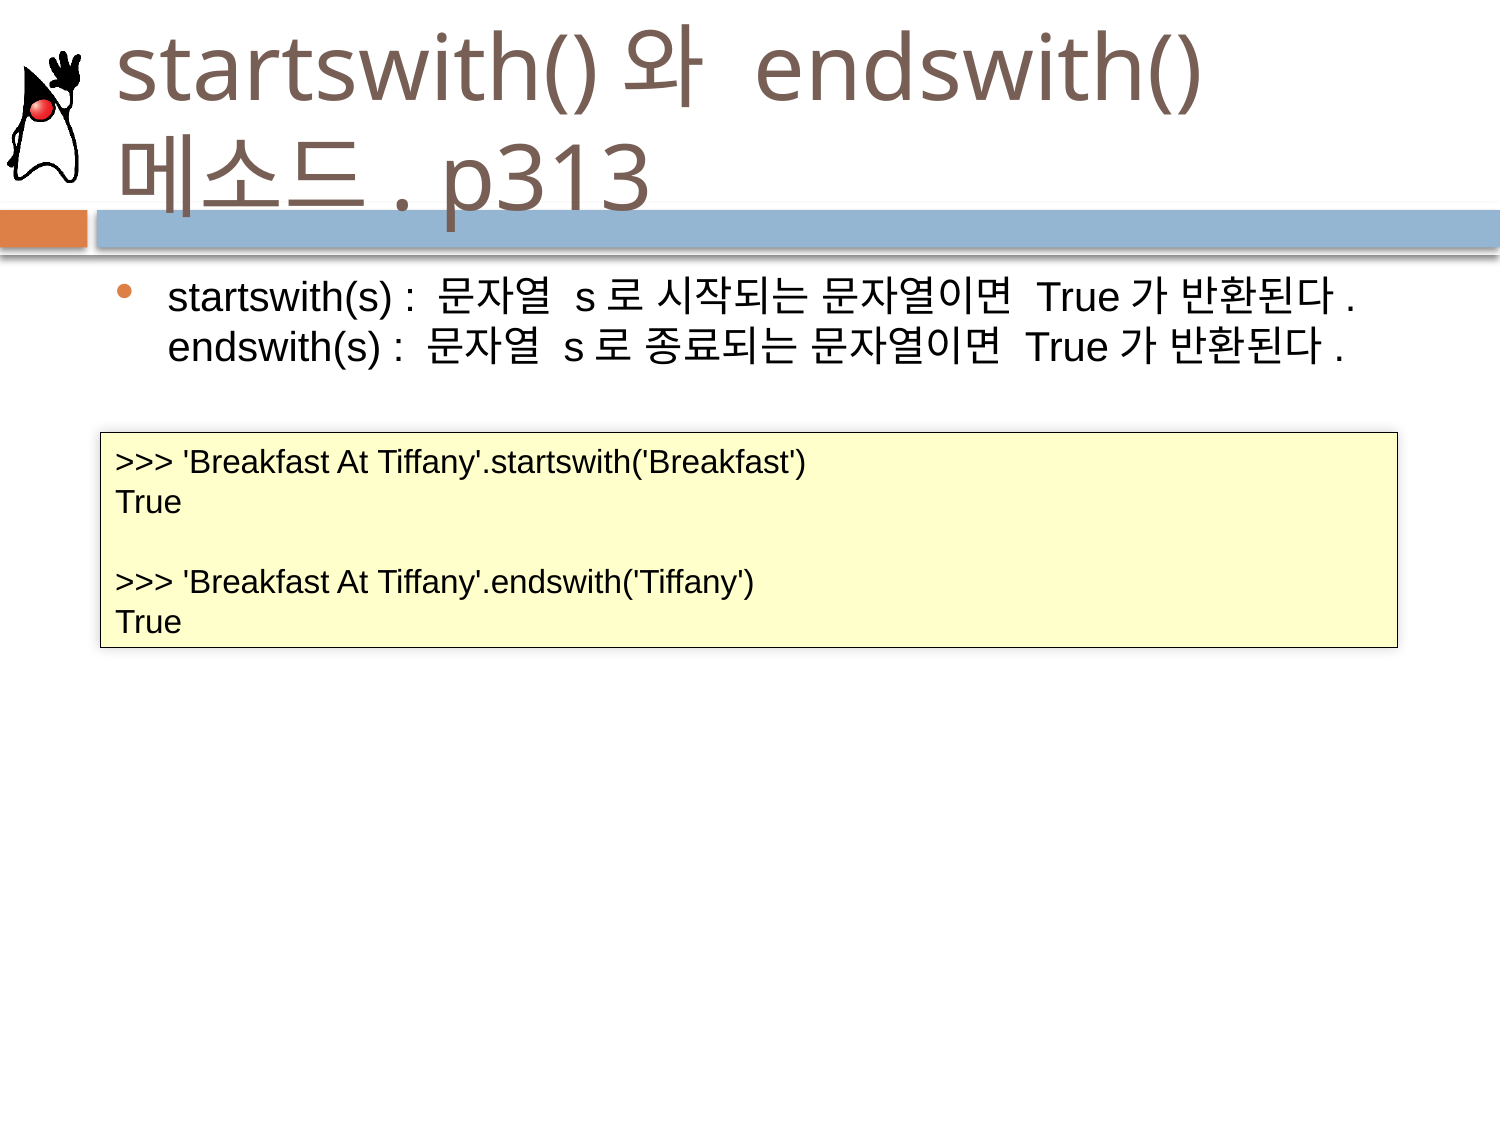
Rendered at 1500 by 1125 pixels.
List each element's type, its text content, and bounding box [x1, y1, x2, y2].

text_box >>> 'Breakfast At Tiffany'.startswith('Breakfast') True >>> 'Breakfast At Tiffany'.endswith('Tiffany') True [100, 432, 1398, 648]
title startswith()와 endswith() 메소드. p313 [100, 37, 1438, 200]
picture [7, 51, 81, 183]
list startswith(s) : 문자열 s로 시작되는 문자열이면 True가 반환된다. endswith(s) : 문자열 s로 종료되는 문자열이면 True가 반환된다. [100, 262, 1438, 1000]
